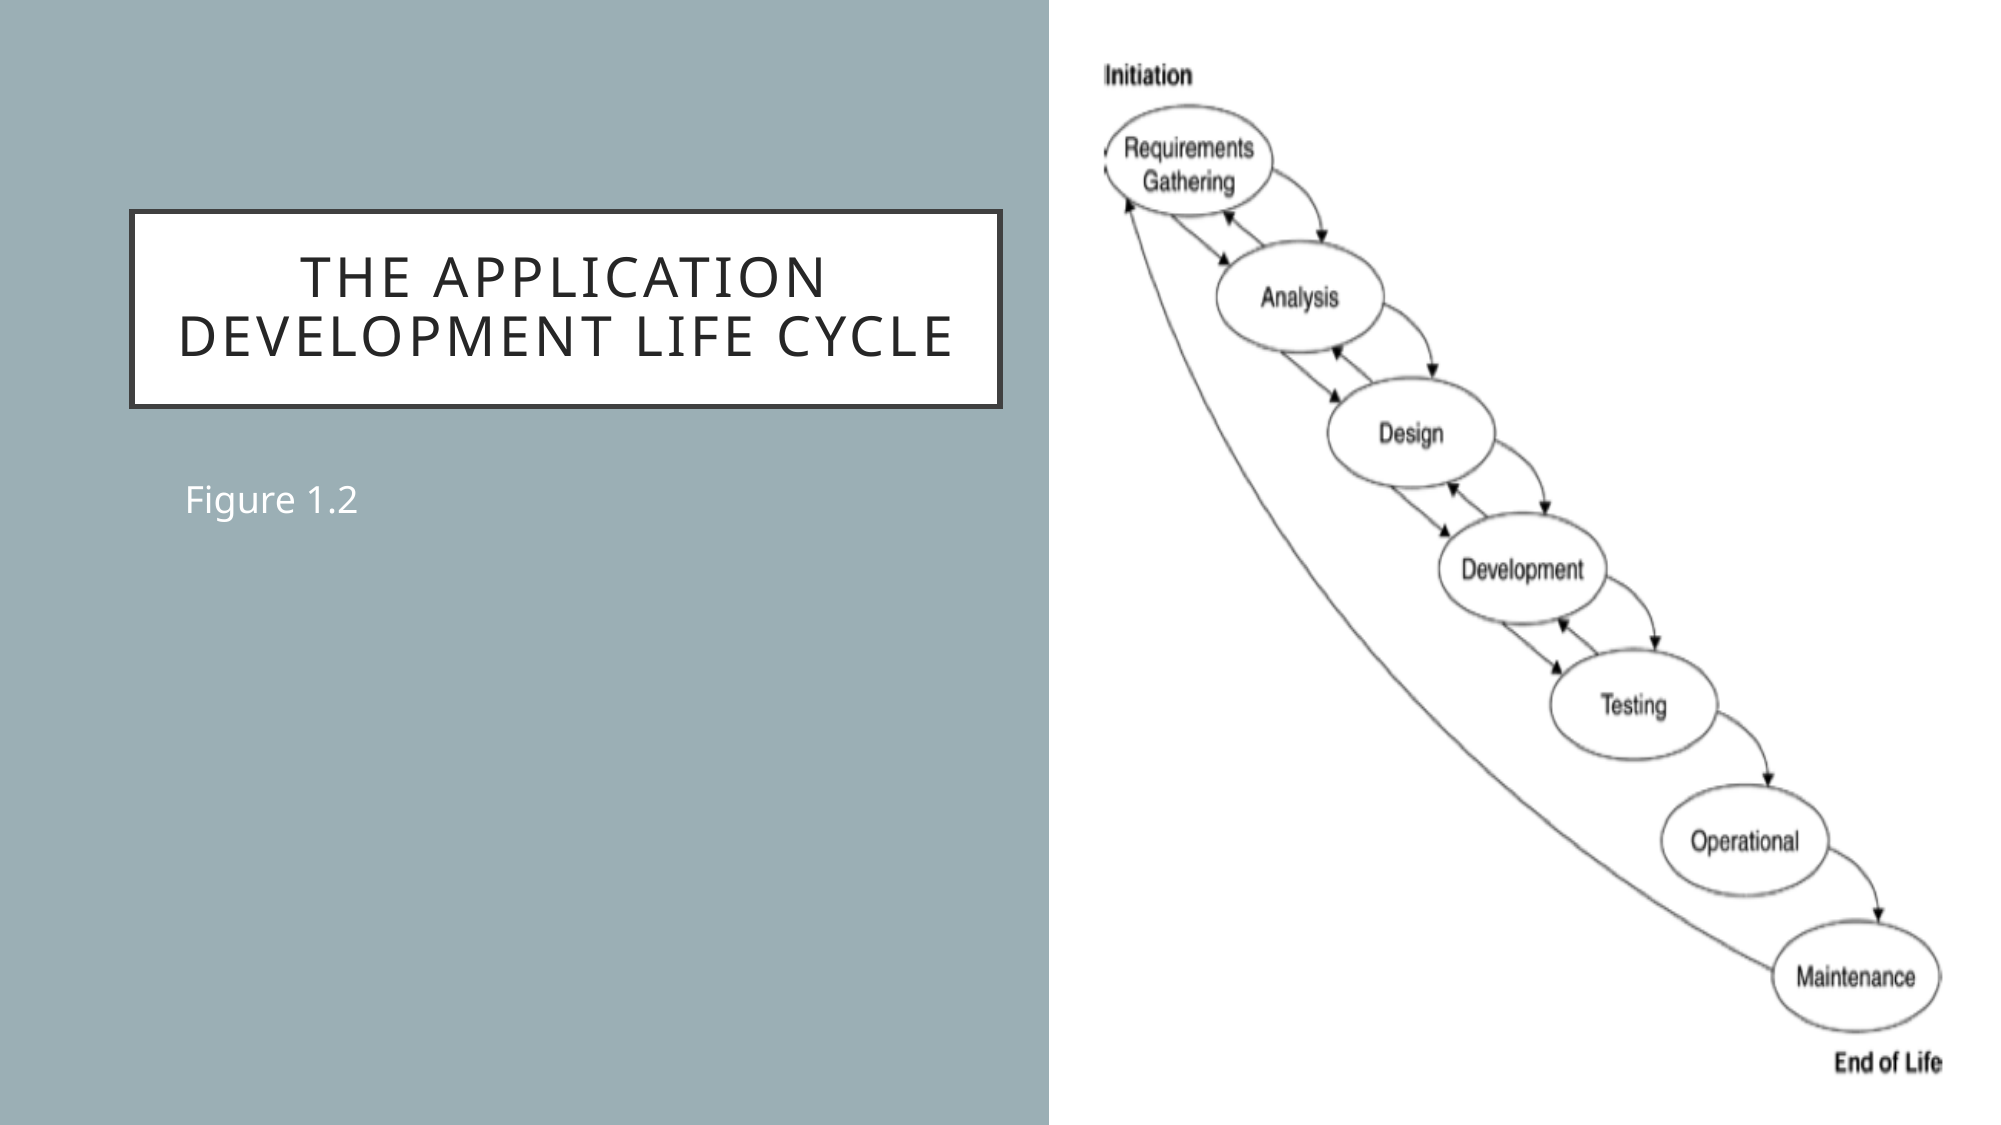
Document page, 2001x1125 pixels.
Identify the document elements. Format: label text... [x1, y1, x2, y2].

text_box [0, 0, 1049, 1125]
picture [1049, 0, 2000, 1125]
list Figure 1.2 [131, 468, 1000, 969]
title The application development life cycle [129, 209, 1003, 409]
